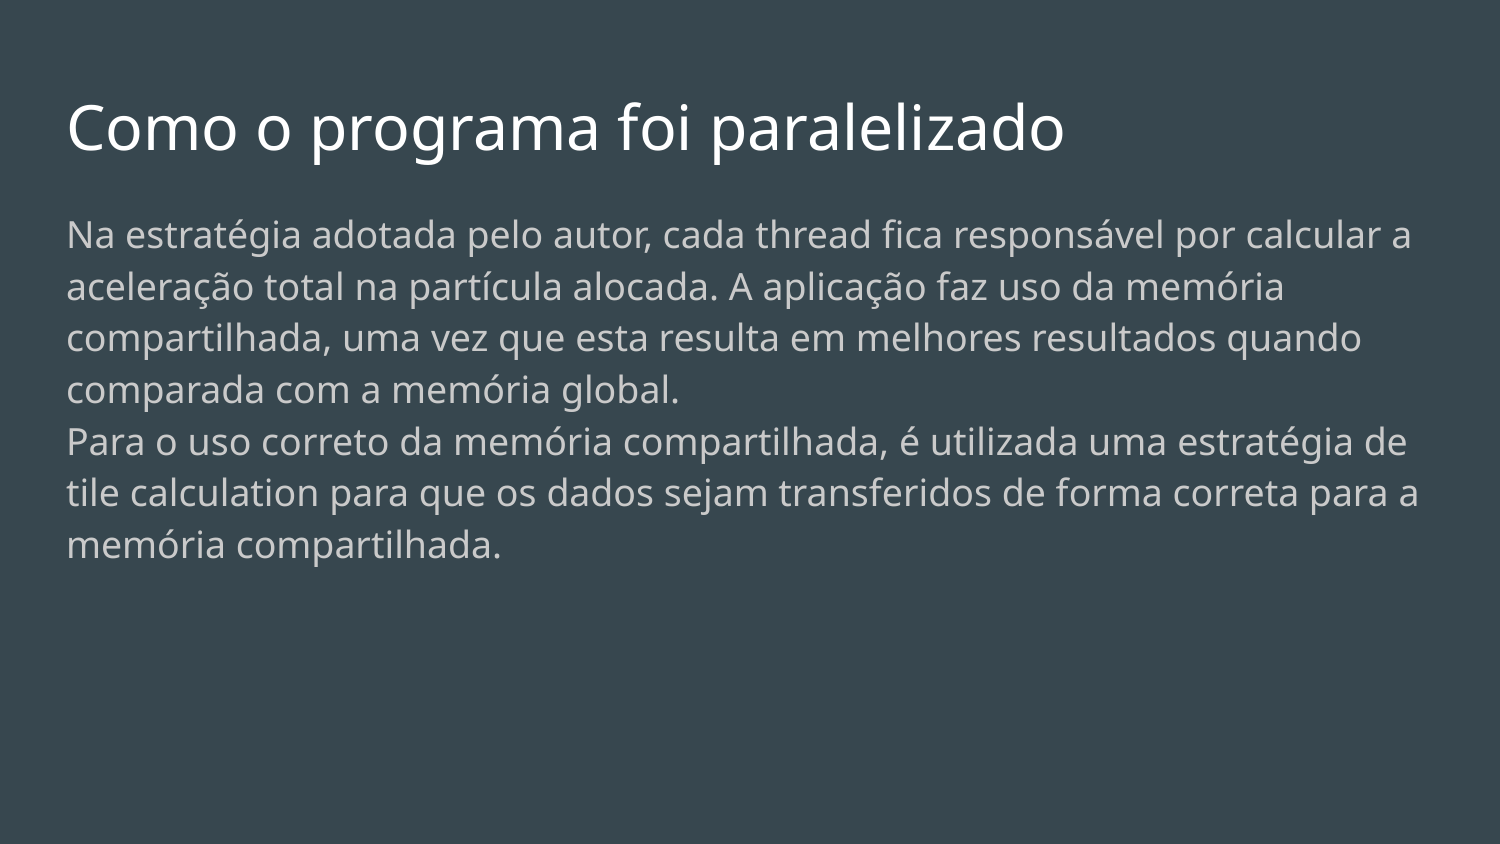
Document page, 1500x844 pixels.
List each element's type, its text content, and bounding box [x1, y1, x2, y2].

list Na estratégia adotada pelo autor, cada thread fica responsável por calcular a aceleração total na partícula alocada. A aplicação faz uso da memória compartilhada, uma vez que esta resulta em melhores resultados quando comparada com a memória global. Para o uso correto da memória compartilhada, é utilizada uma estratégia de tile calculation para que os dados sejam transferidos de forma correta para a memória compartilhada. [51, 189, 1449, 750]
title Como o programa foi paralelizado [51, 72, 1449, 167]
